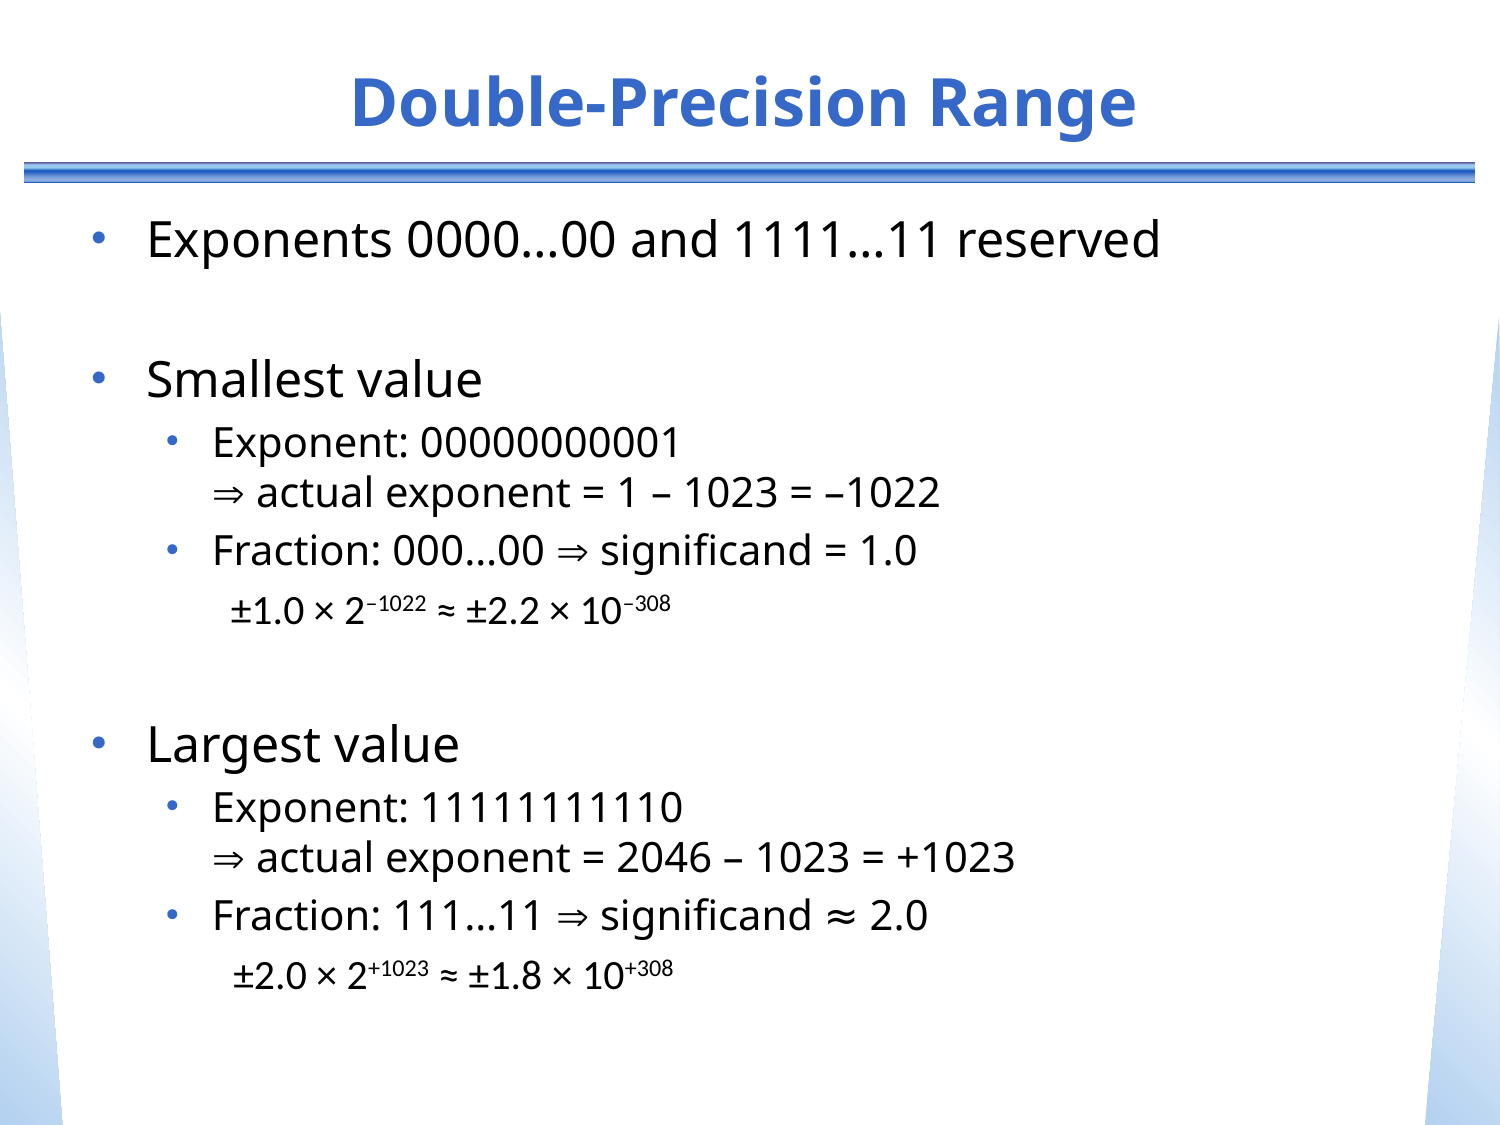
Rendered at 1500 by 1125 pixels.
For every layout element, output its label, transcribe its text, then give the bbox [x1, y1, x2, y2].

picture [24, 162, 1475, 183]
title Double-Precision Range [37, 37, 1450, 163]
list Exponents 0000…00 and 1111…11 reserved Smallest value Exponent: 00000000001  actual exponent = 1 – 1023 = –1022 Fraction: 000…00  significand = 1.0 ±1.0 × 2–1022 ≈ ±2.2 × 10–308 Largest value Exponent: 11111111110  actual exponent = 2046 – 1023 = +1023 Fraction: 111…11  significand ≈ 2.0 ±2.0 × 2+1023 ≈ ±1.8 × 10+308 [75, 200, 1425, 1038]
